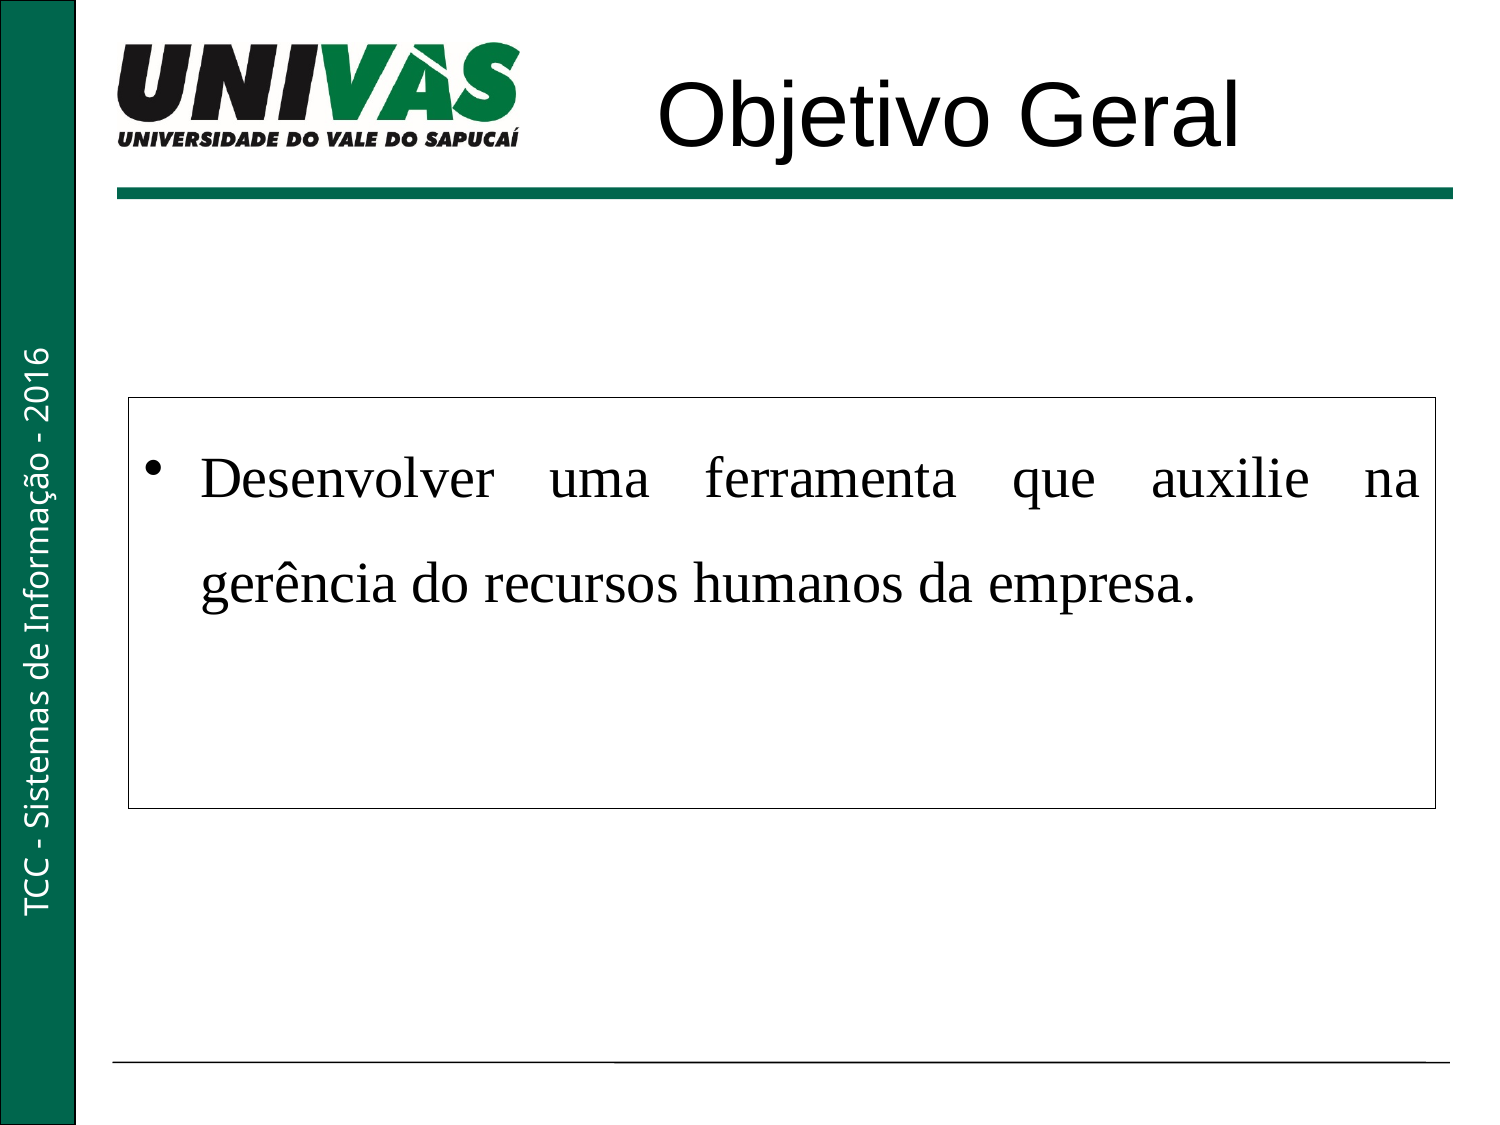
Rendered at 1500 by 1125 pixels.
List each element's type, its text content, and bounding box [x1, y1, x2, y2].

text_box Desenvolver uma ferramenta que auxilie na gerência do recursos humanos da empresa. [128, 397, 1436, 809]
picture [117, 42, 520, 147]
title Objetivo Geral [632, 35, 1266, 186]
